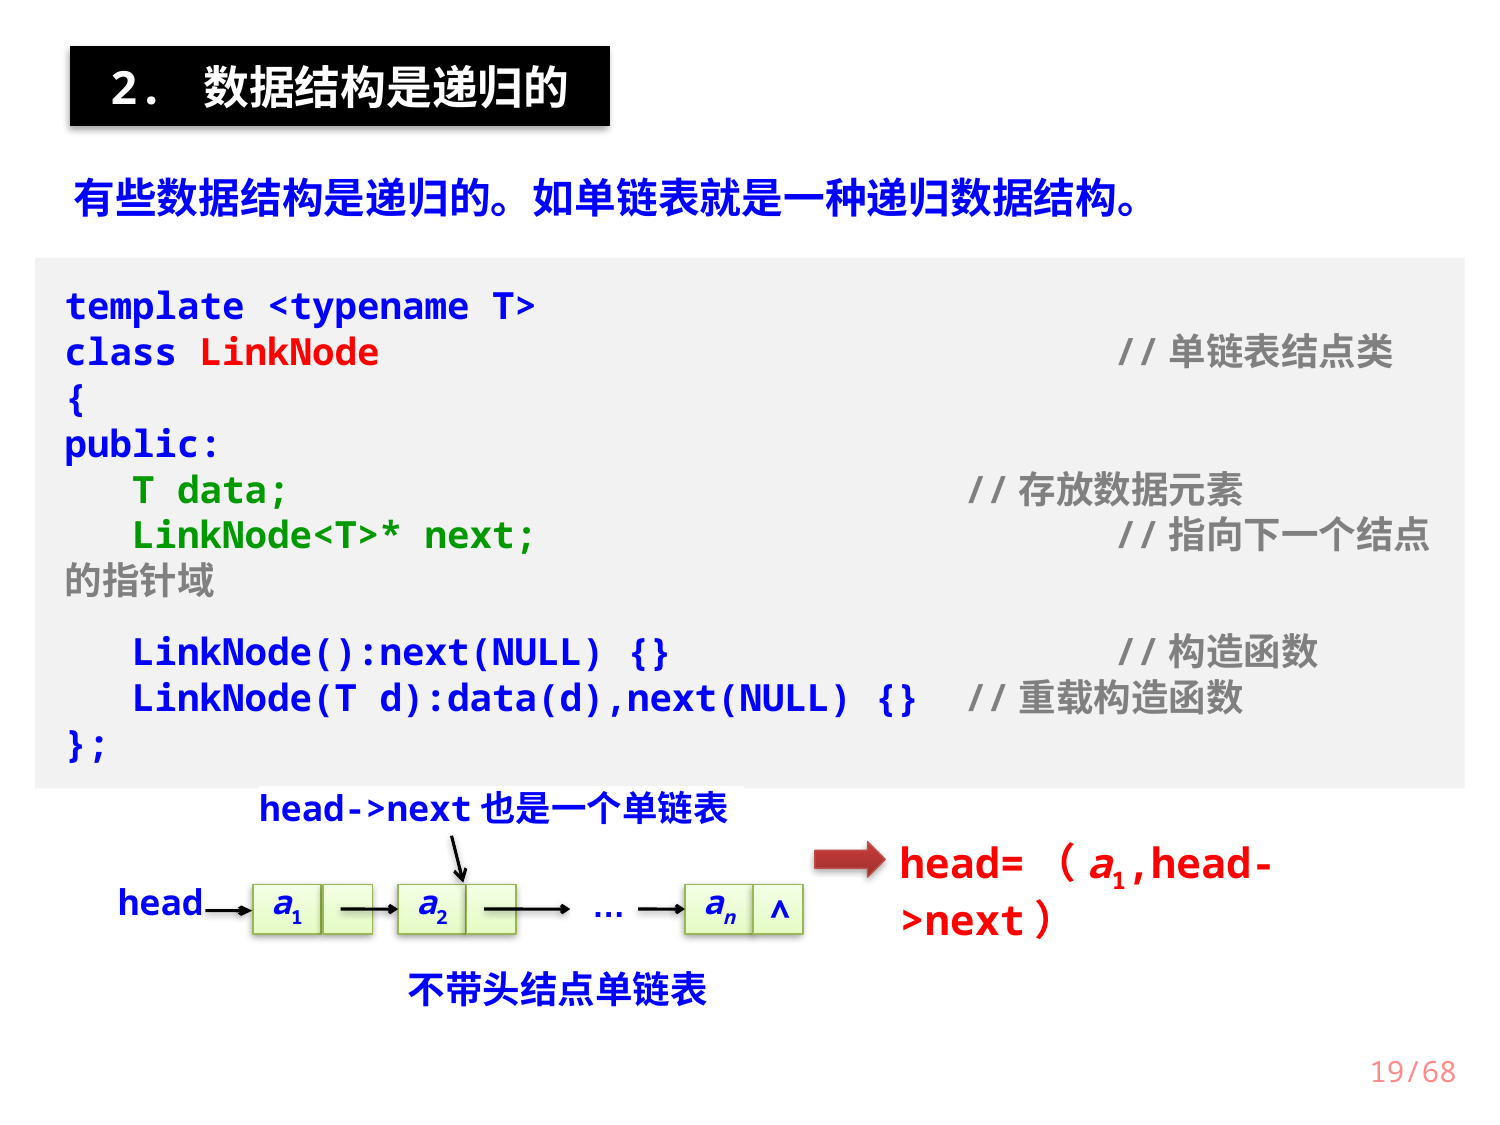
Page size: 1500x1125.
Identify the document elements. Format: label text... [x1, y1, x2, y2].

text_box template <typename T> class LinkNode //单链表结点类 { public: T data; //存放数据元素 LinkNode<T>* next; //指向下一个结点的指针域 LinkNode():next(NULL) {} //构造函数 LinkNode(T d):data(d),next(NULL) {} //重载构造函数 }; [33, 256, 1467, 790]
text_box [116, 785, 1407, 1020]
text_box 2. 数据结构是递归的 [70, 46, 610, 126]
slide_number 19/68 [1324, 1042, 1472, 1103]
text_box 有些数据结构是递归的。如单链表就是一种递归数据结构。 [58, 152, 1196, 230]
